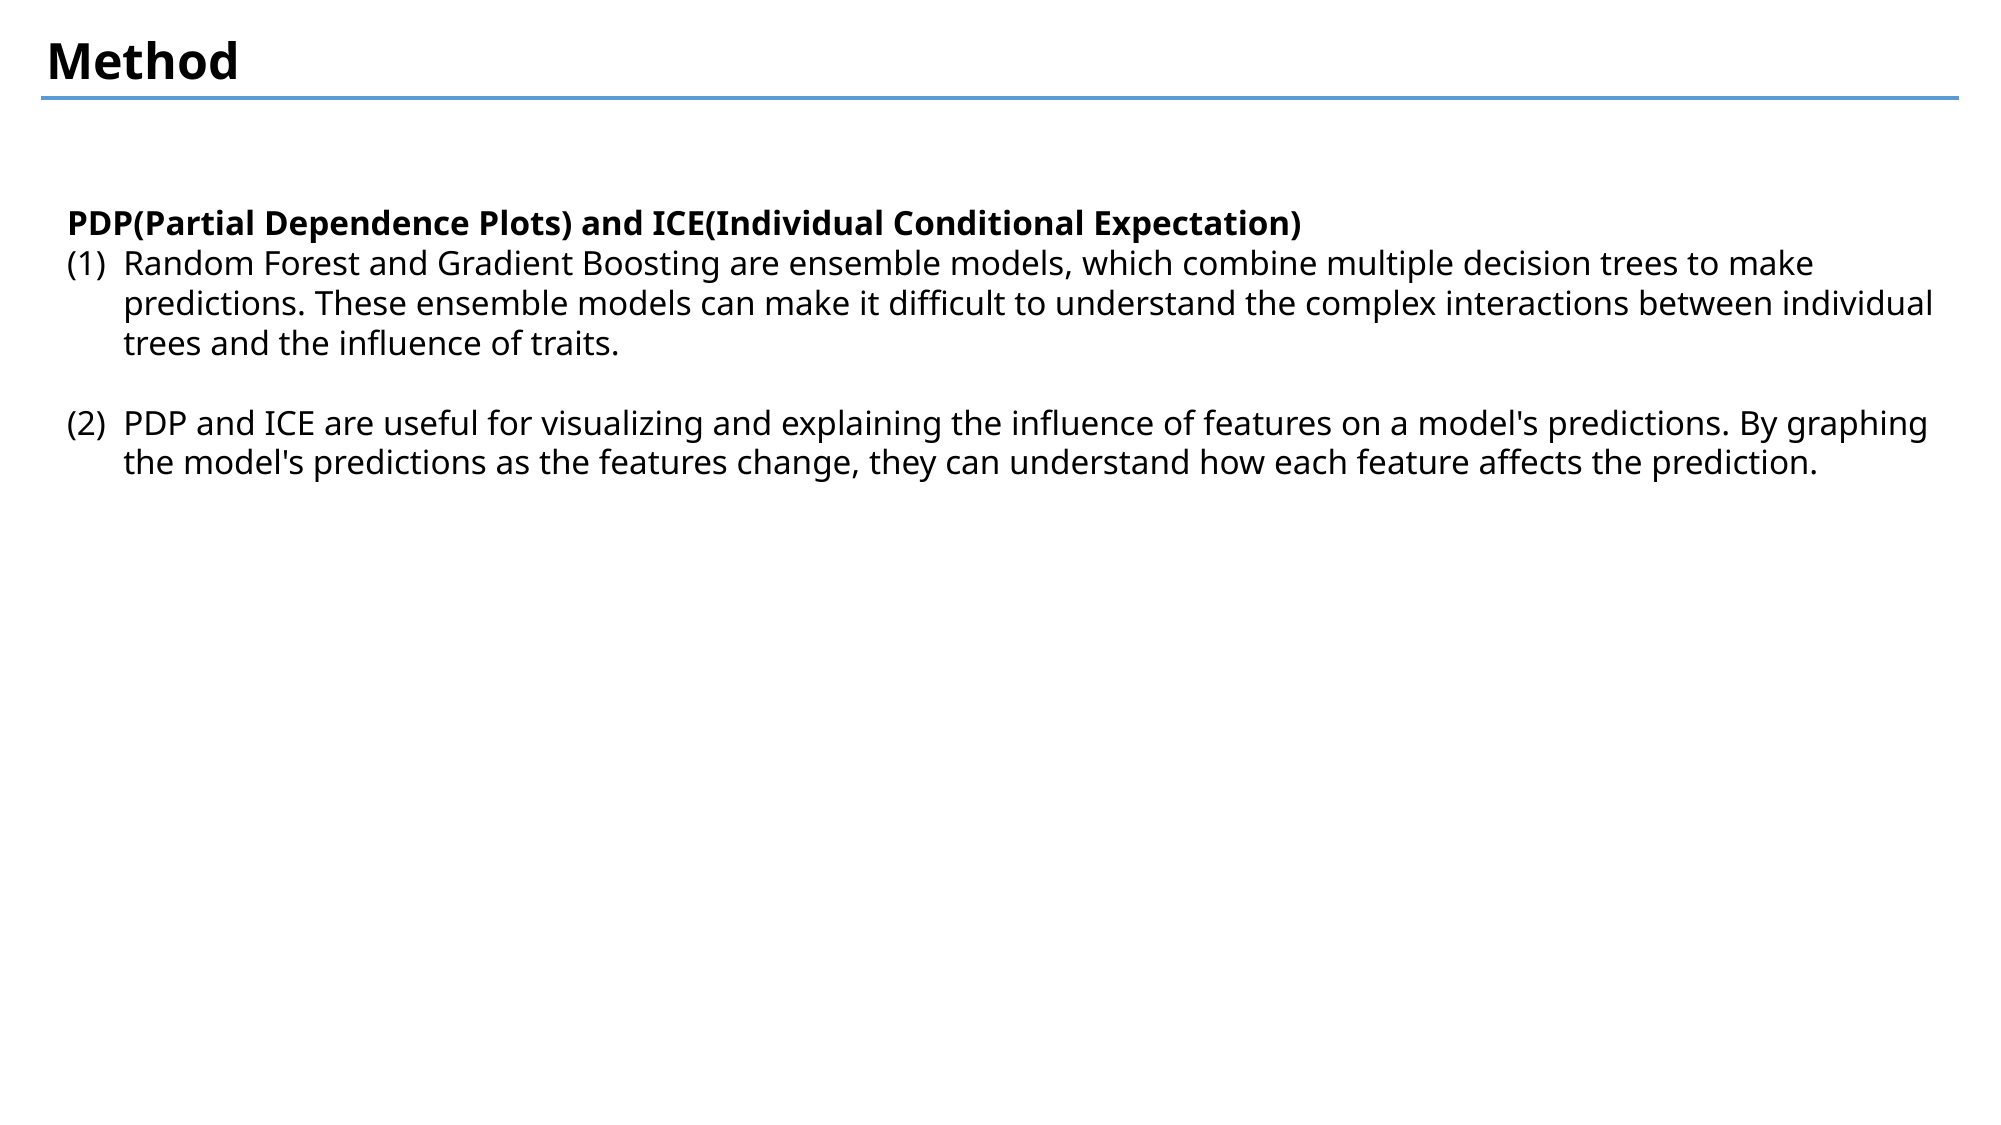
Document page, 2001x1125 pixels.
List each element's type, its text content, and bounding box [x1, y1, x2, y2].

text_box PDP(Partial Dependence Plots) and ICE(Individual Conditional Expectation) Random Forest and Gradient Boosting are ensemble models, which combine multiple decision trees to make predictions. These ensemble models can make it difficult to understand the complex interactions between individual trees and the influence of traits. PDP and ICE are useful for visualizing and explaining the influence of features on a model's predictions. By graphing the model's predictions as the features change, they can understand how each feature affects the prediction. [52, 194, 1959, 490]
text_box Method [31, 21, 367, 97]
